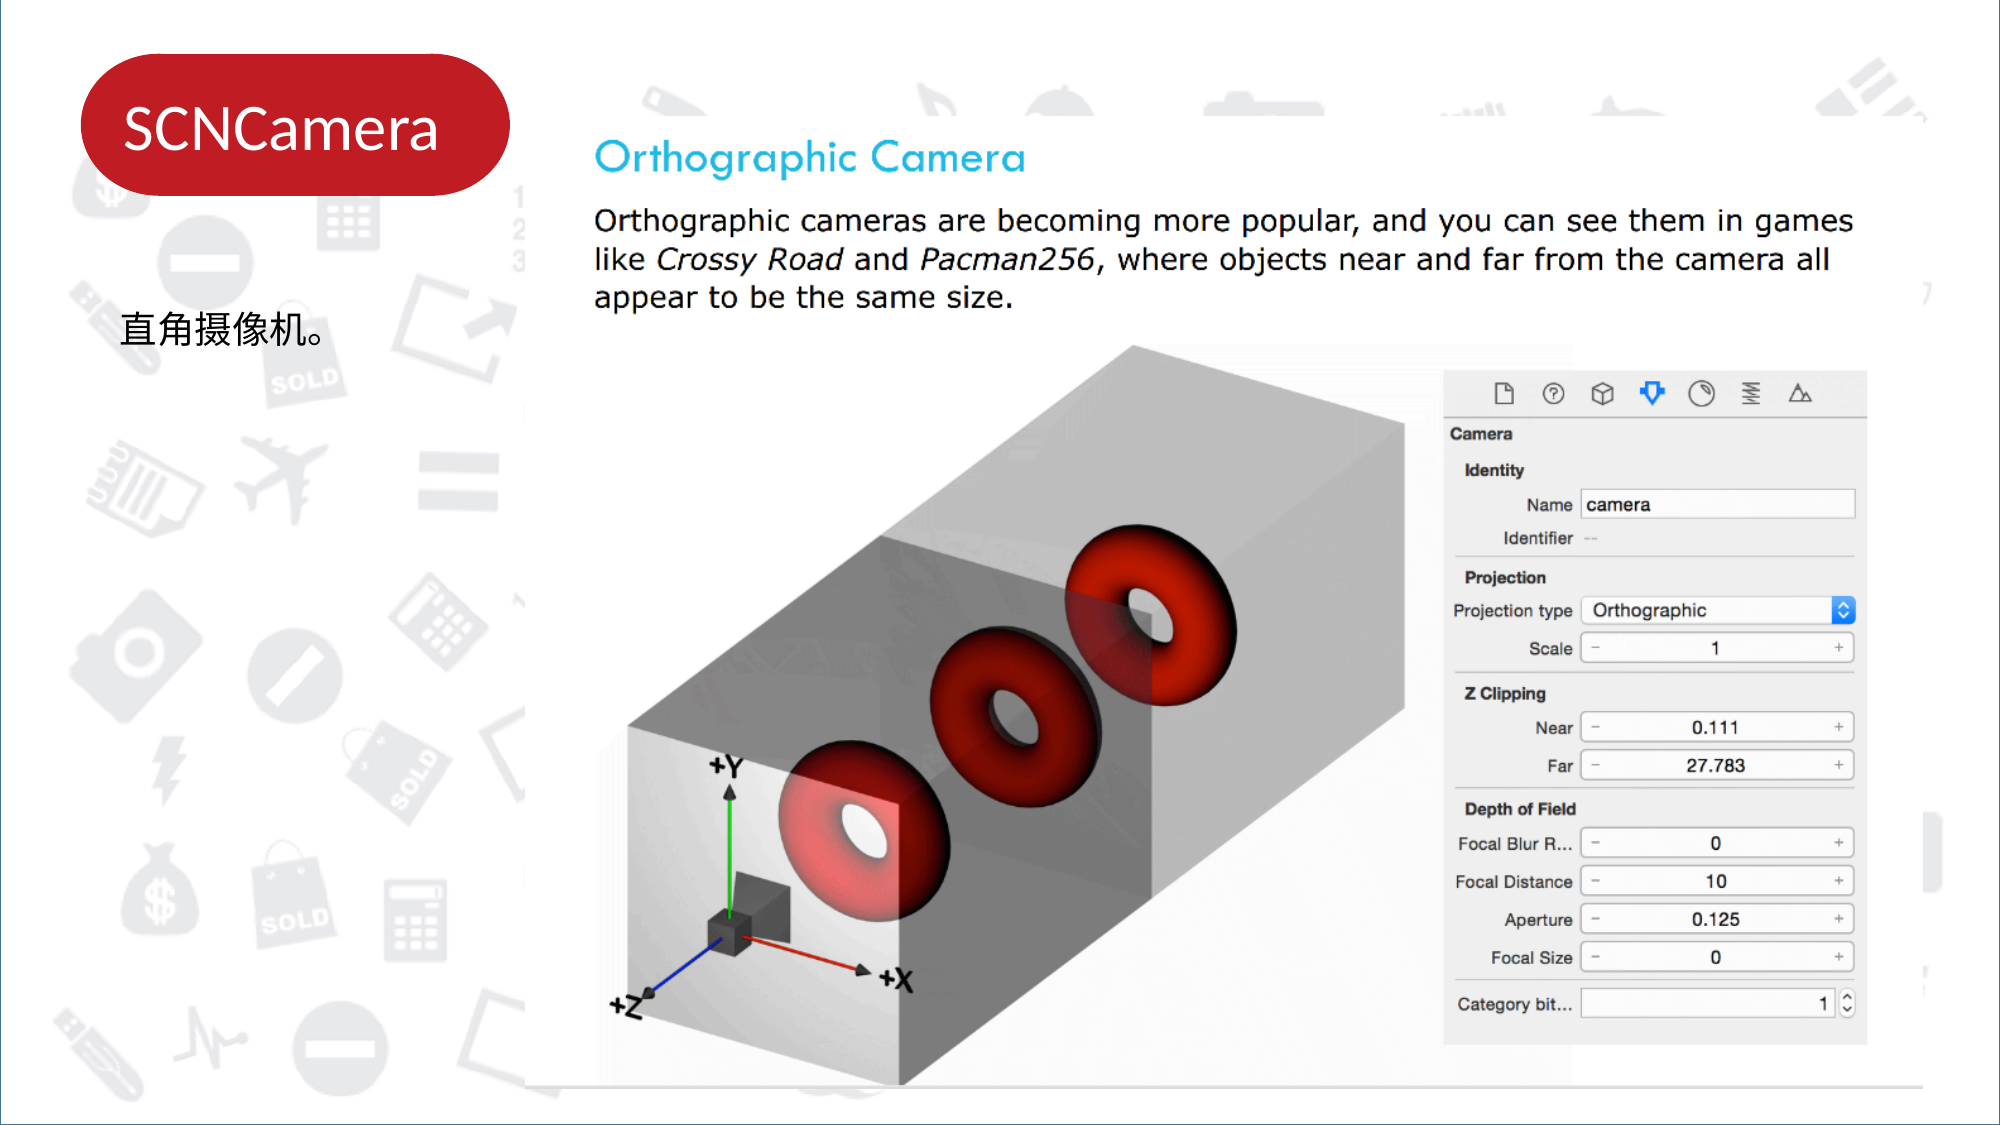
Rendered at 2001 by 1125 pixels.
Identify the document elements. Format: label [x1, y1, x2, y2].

text_box [81, 54, 509, 195]
picture [0, 0, 2000, 1125]
